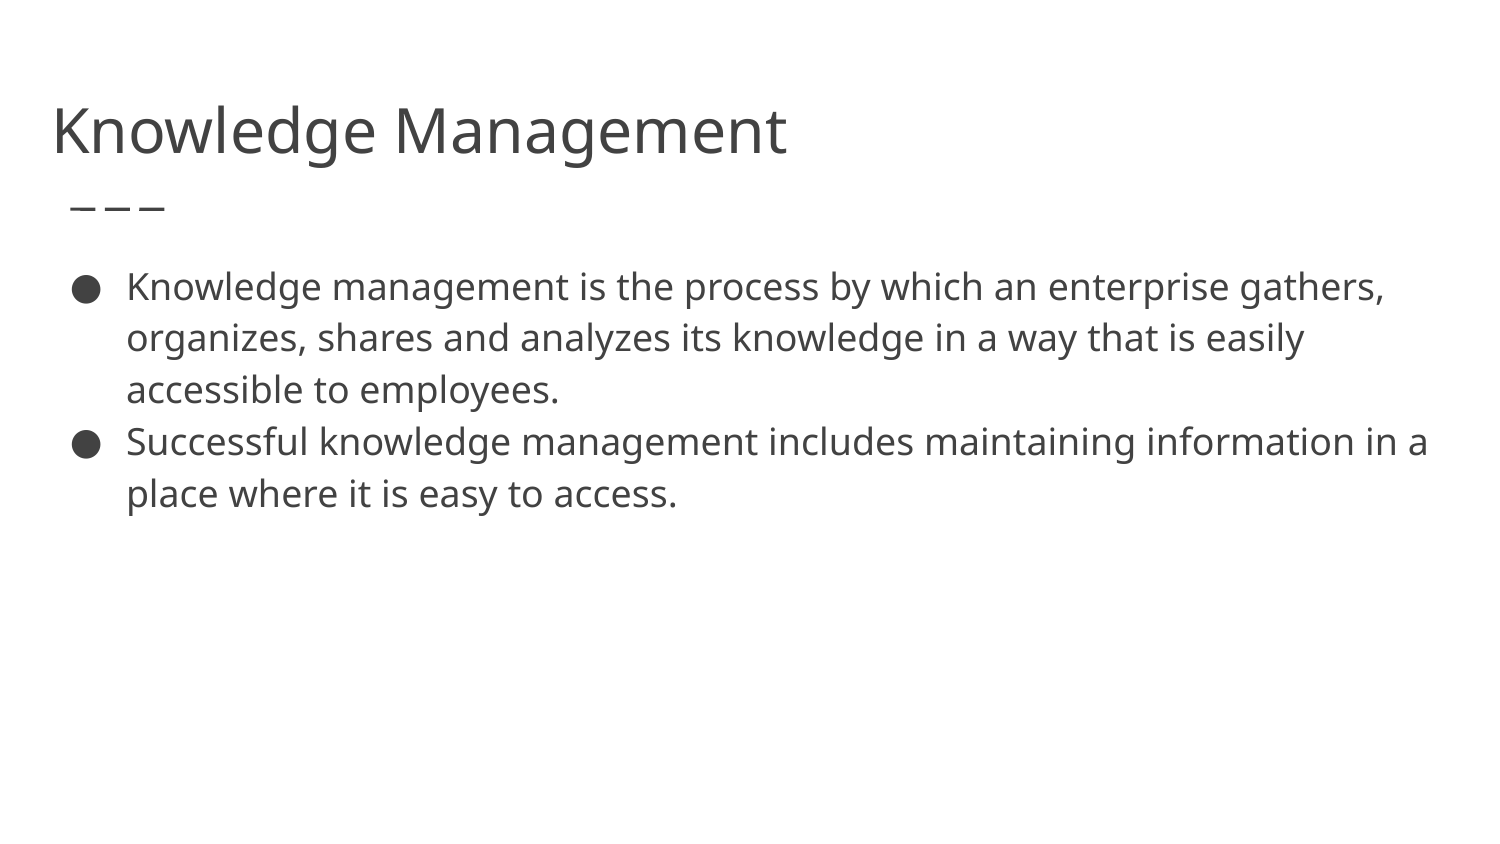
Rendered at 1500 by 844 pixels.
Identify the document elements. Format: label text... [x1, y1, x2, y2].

title Knowledge Management [51, 61, 1449, 182]
list Knowledge management is the process by which an enterprise gathers, organizes, shares and analyzes its knowledge in a way that is easily accessible to employees. Successful knowledge management includes maintaining information in a place where it is easy to access. [51, 240, 1449, 750]
